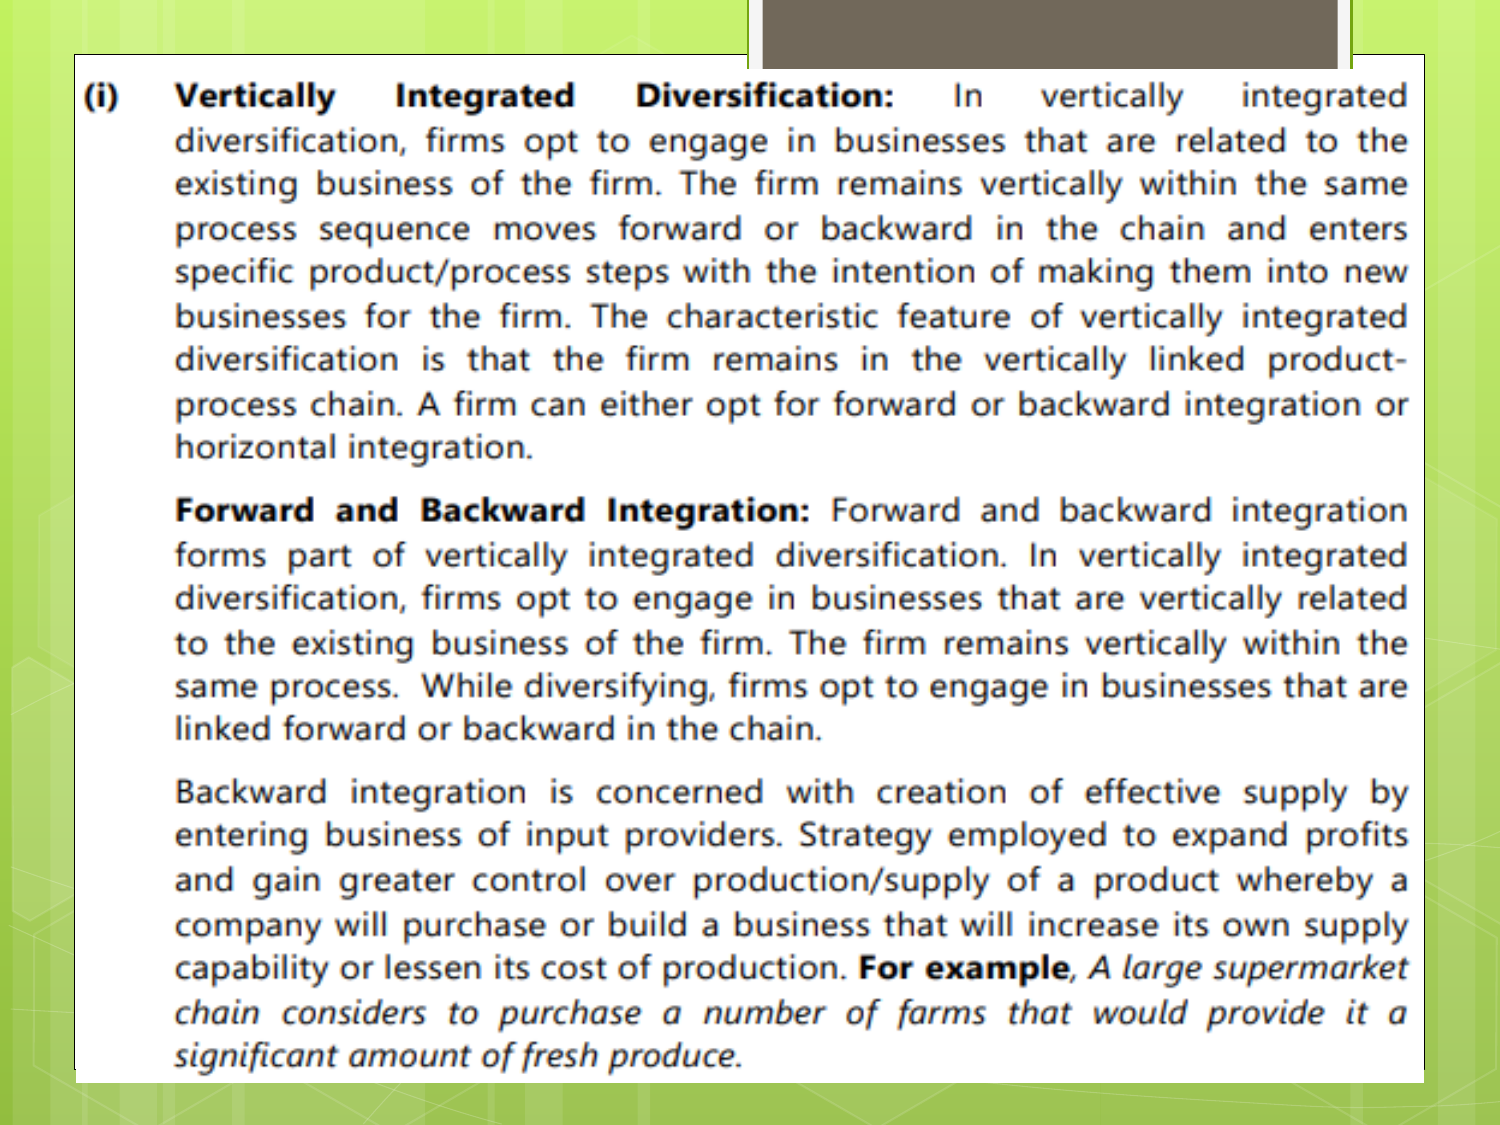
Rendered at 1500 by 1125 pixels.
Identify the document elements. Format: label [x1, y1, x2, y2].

picture [76, 69, 1424, 1083]
